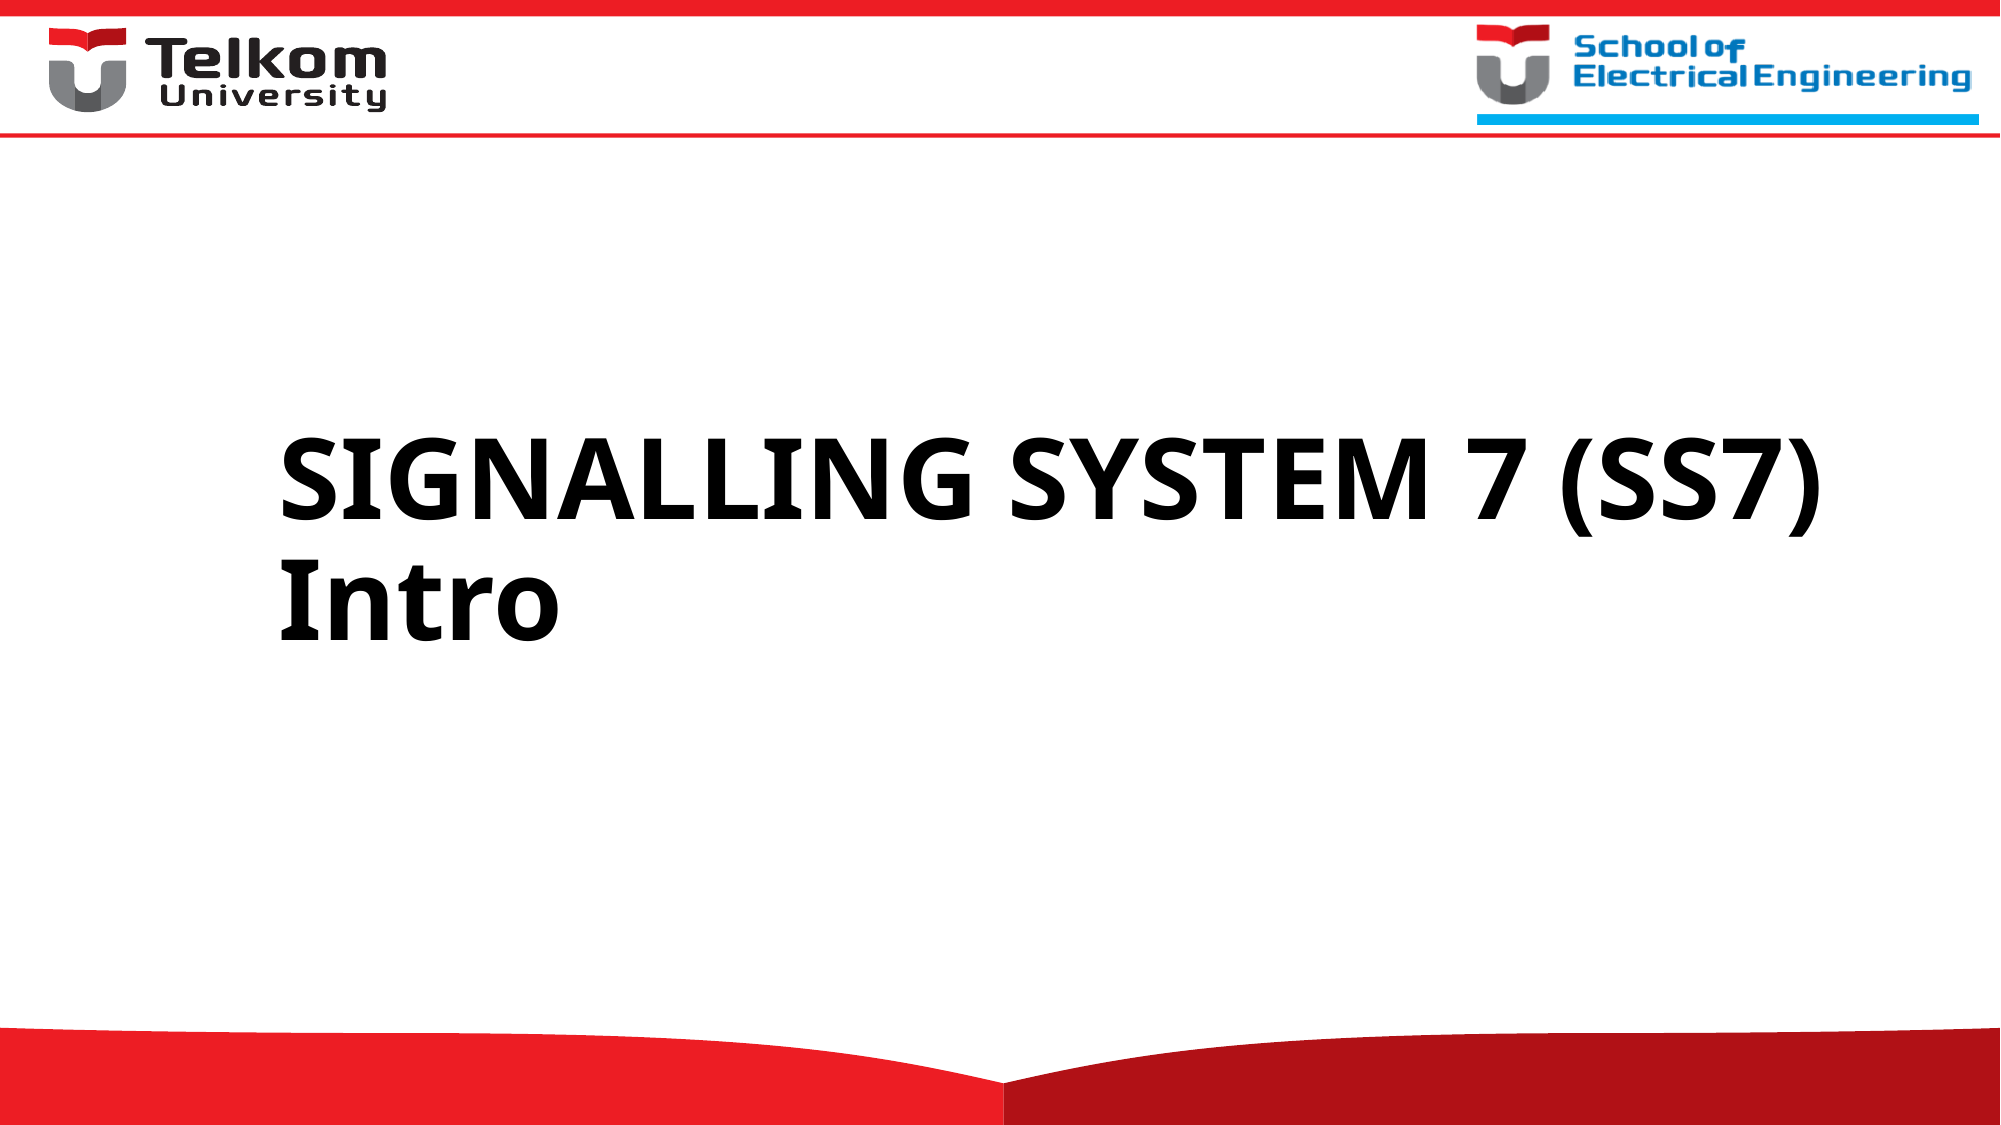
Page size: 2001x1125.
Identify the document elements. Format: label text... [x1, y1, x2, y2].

picture [1466, 24, 1979, 125]
title SIGNALLING SYSTEM 7 (SS7) Intro [263, 387, 1850, 700]
